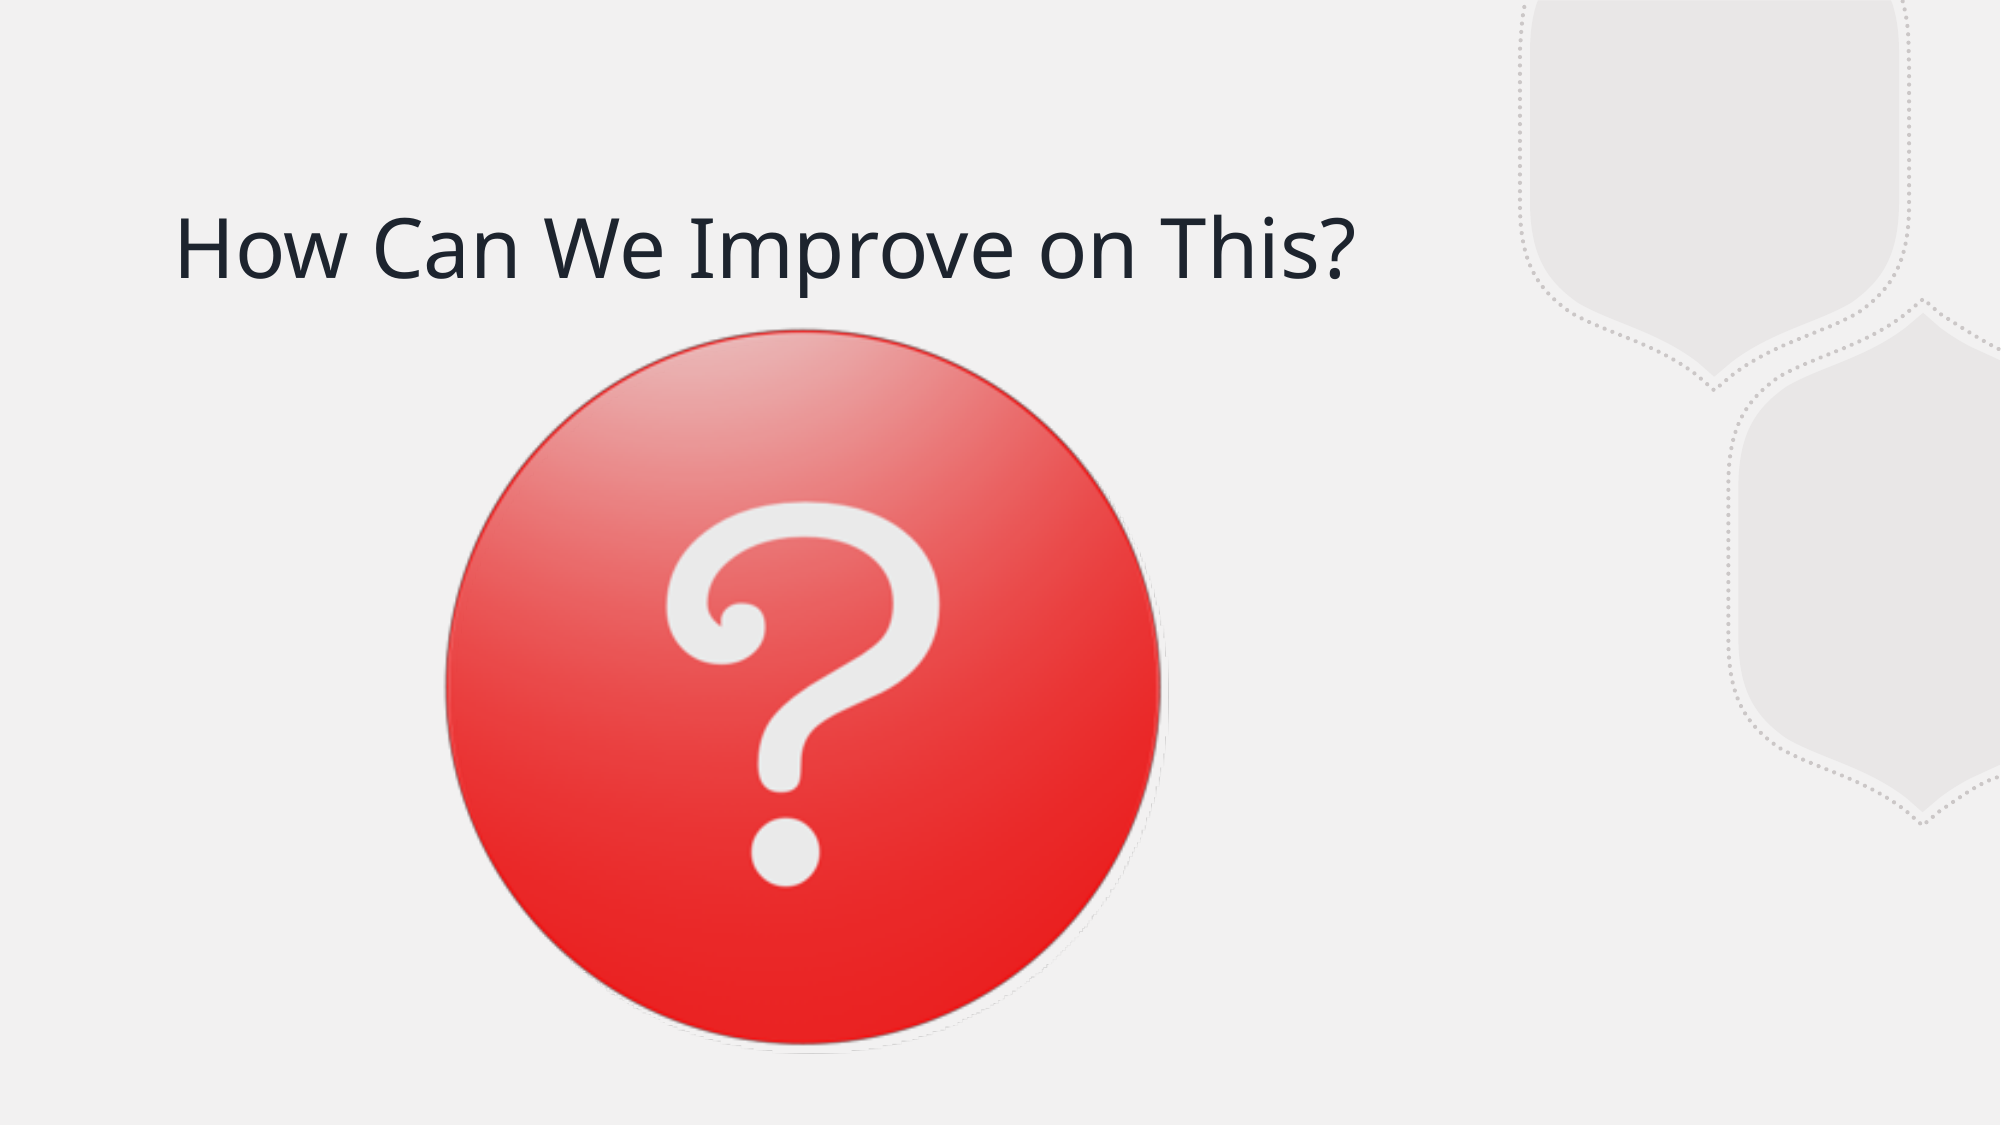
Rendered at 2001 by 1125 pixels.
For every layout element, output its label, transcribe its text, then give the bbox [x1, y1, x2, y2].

title How Can We Improve on This? [158, 157, 1648, 332]
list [442, 326, 1164, 1048]
